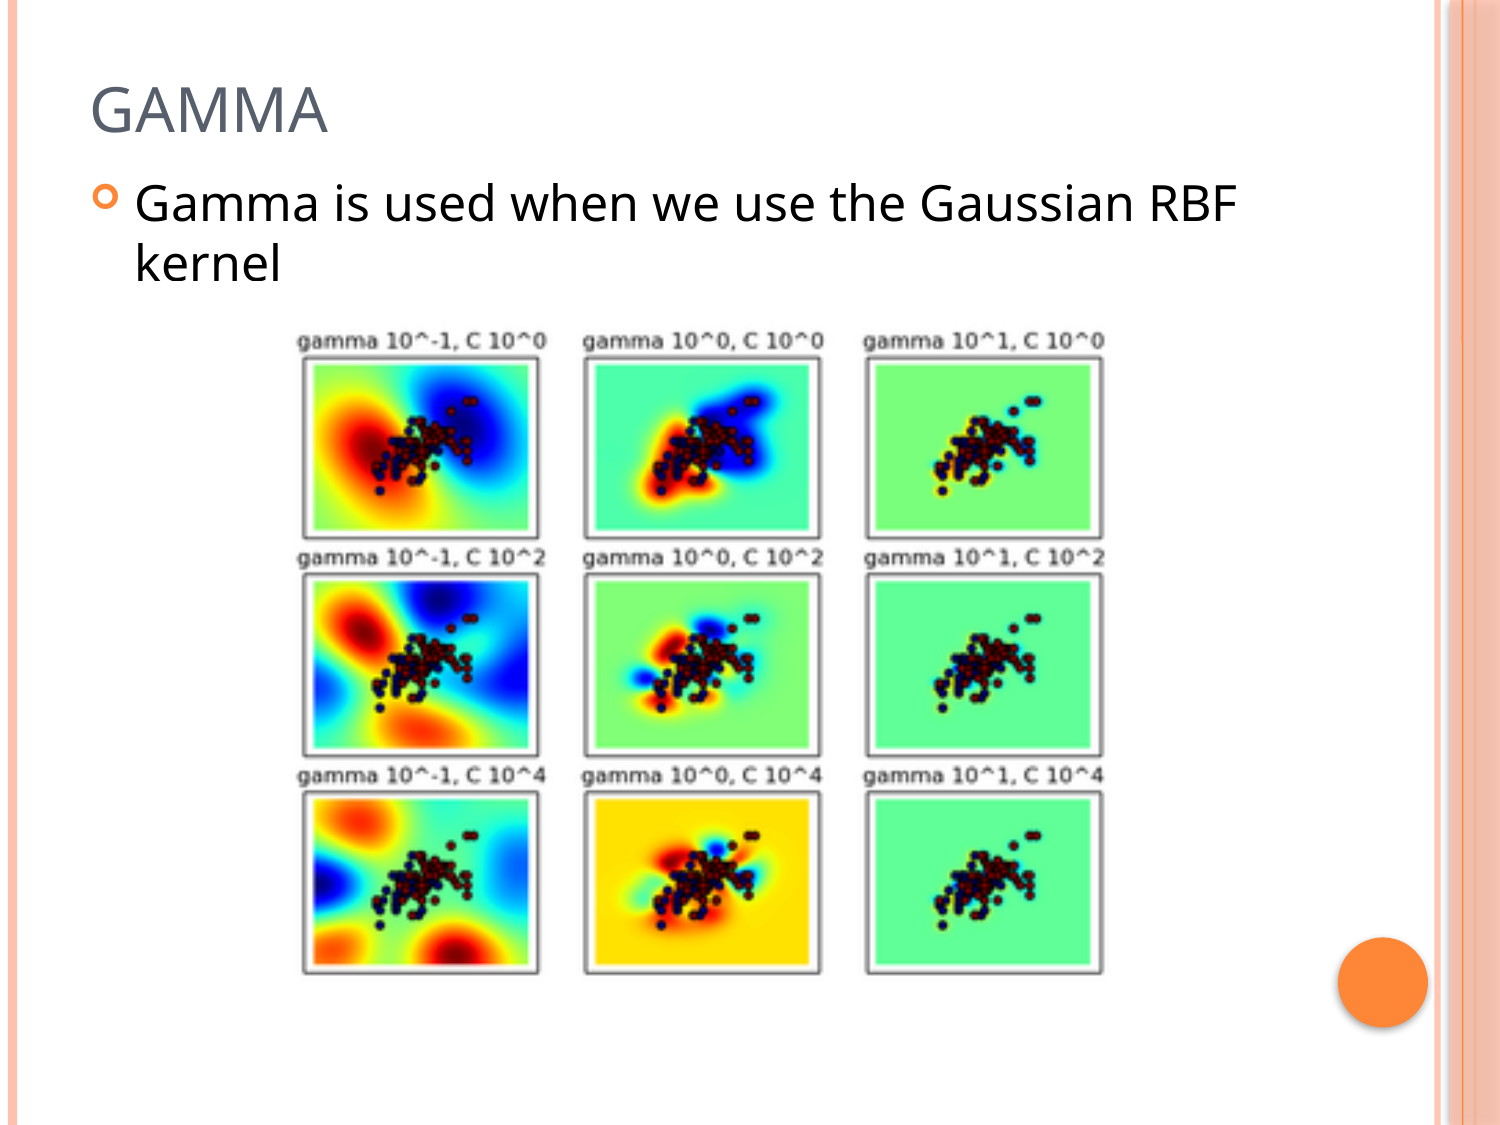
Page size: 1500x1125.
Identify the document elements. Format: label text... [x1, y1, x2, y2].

picture [140, 280, 1243, 1053]
list Gamma is used when we use the Gaussian RBF kernel [75, 164, 1300, 1062]
title Gamma [75, 45, 1300, 153]
